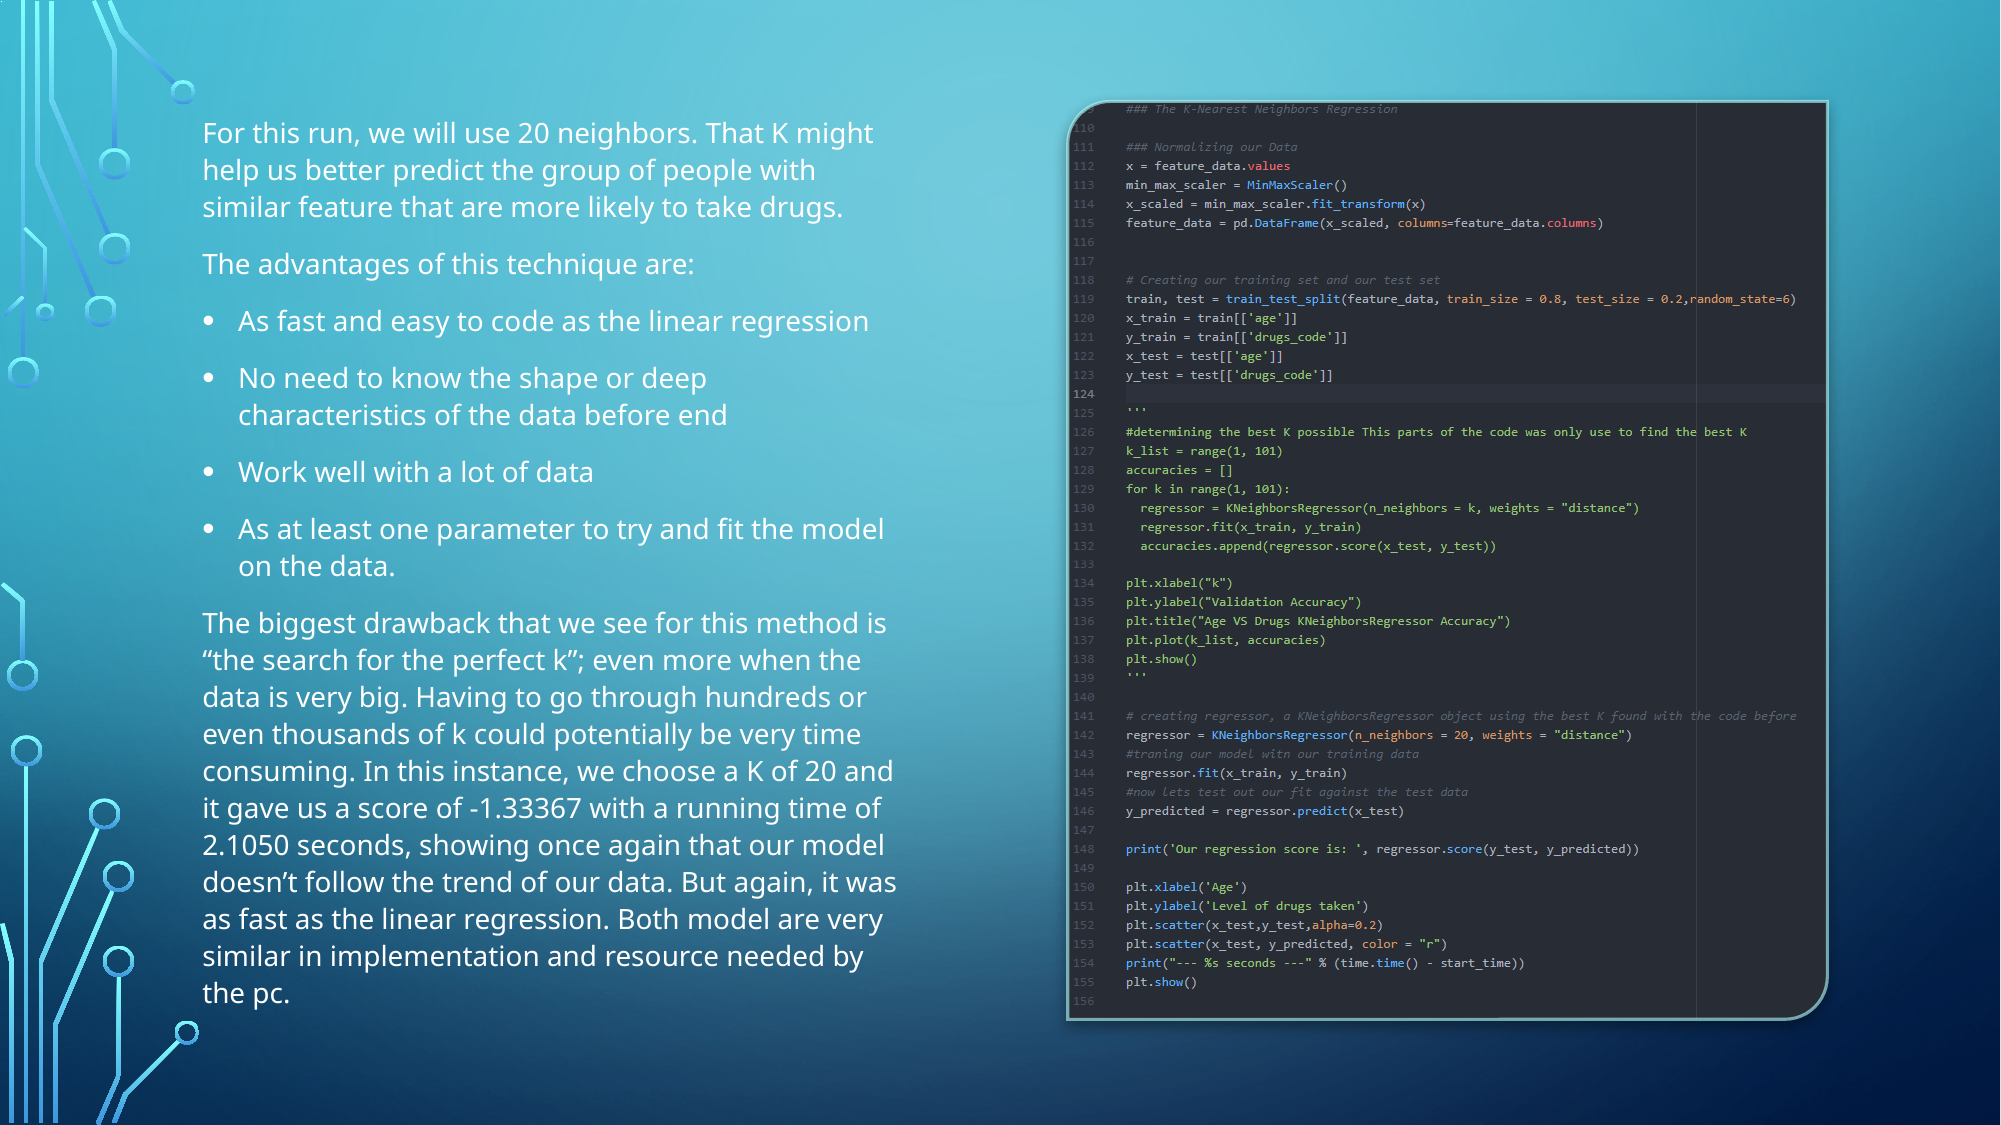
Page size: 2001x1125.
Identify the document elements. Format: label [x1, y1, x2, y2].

picture [201, 0, 2000, 1125]
text_box [0, 0, 201, 1125]
